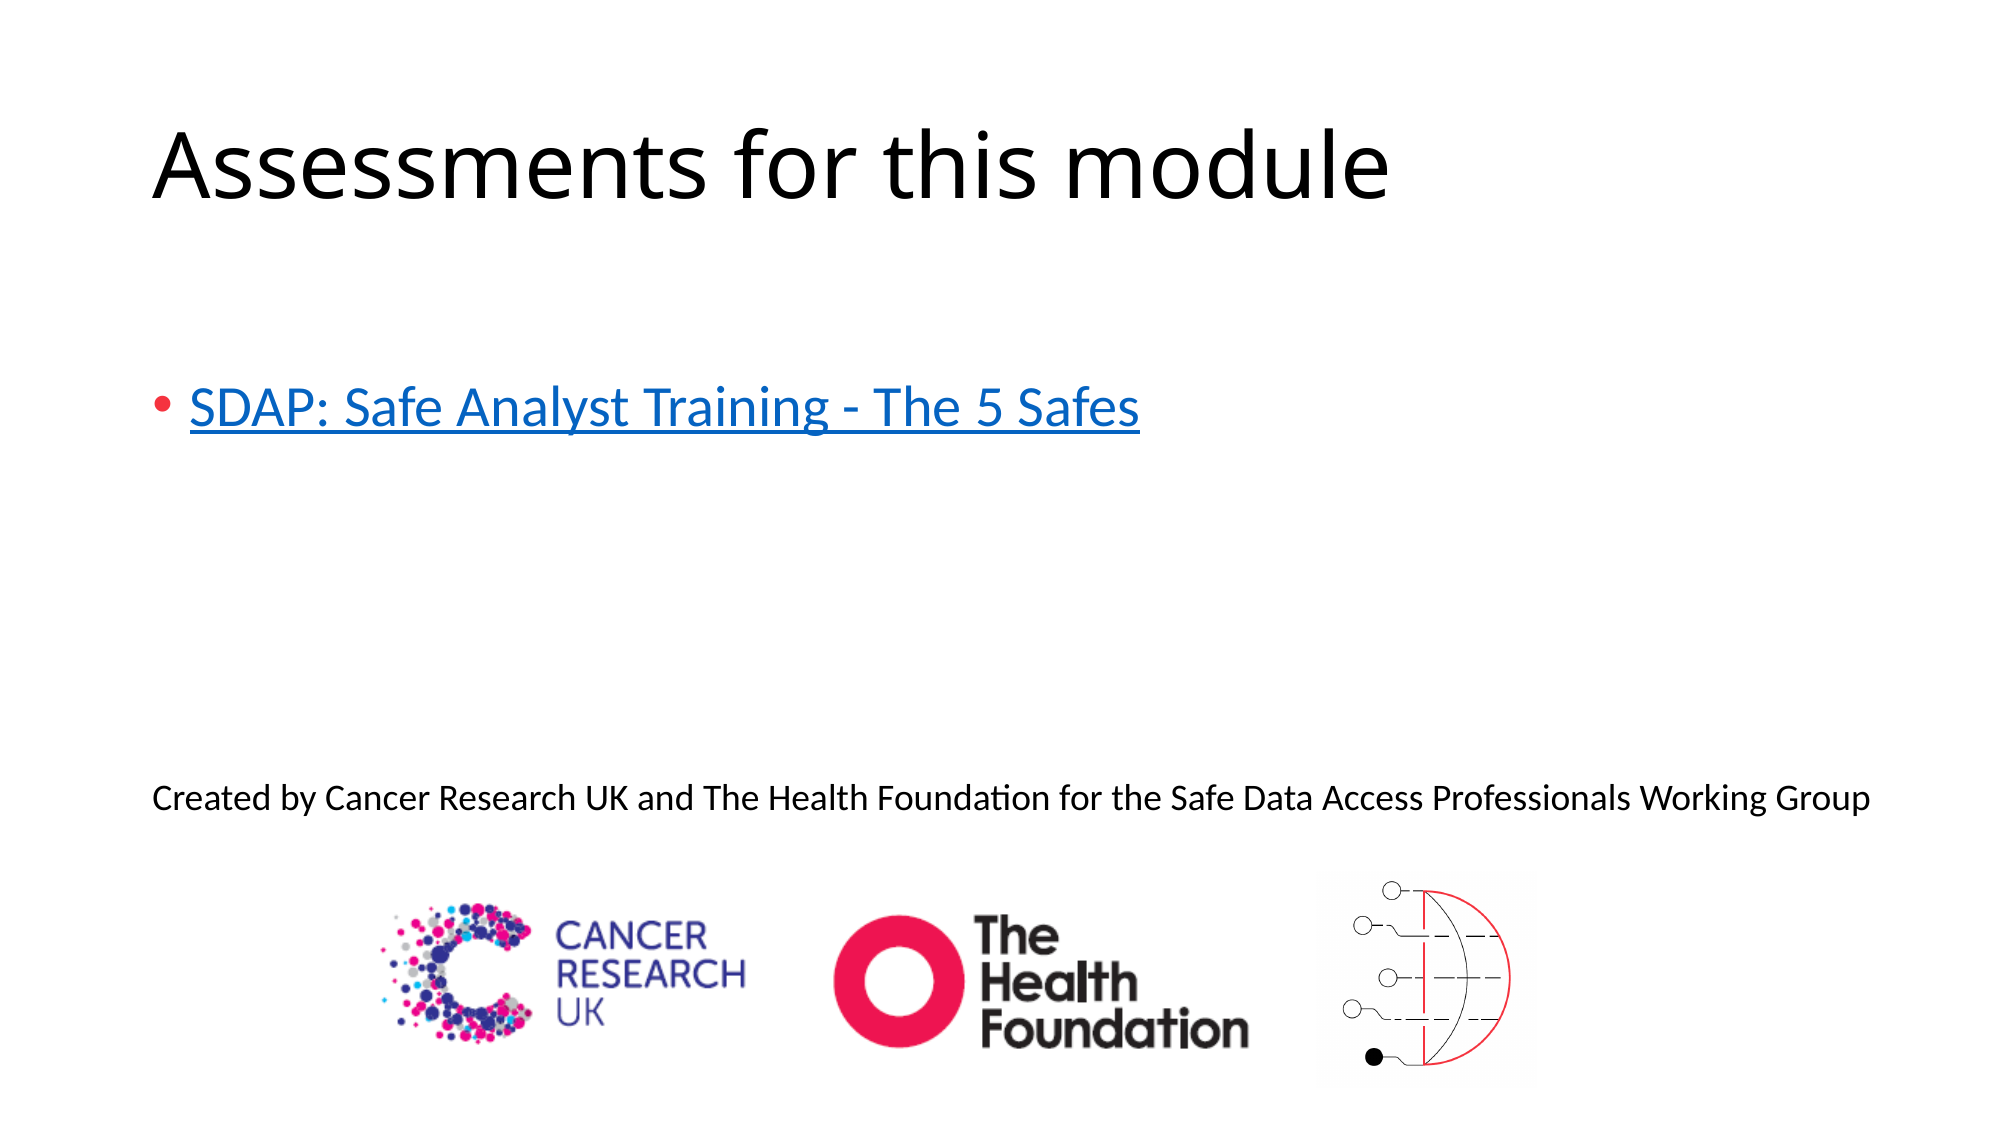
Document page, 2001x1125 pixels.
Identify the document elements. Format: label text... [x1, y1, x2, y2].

picture [351, 852, 777, 1106]
title Assessments for this module [137, 59, 1863, 277]
picture [783, 852, 1282, 1107]
picture [1316, 871, 1537, 1088]
text_box Created by Cancer Research UK and The Health Foundation for the Safe Data Access Professionals Working Group [137, 765, 1917, 826]
list SDAP: Safe Analyst Training - The 5 Safes [137, 277, 1863, 697]
